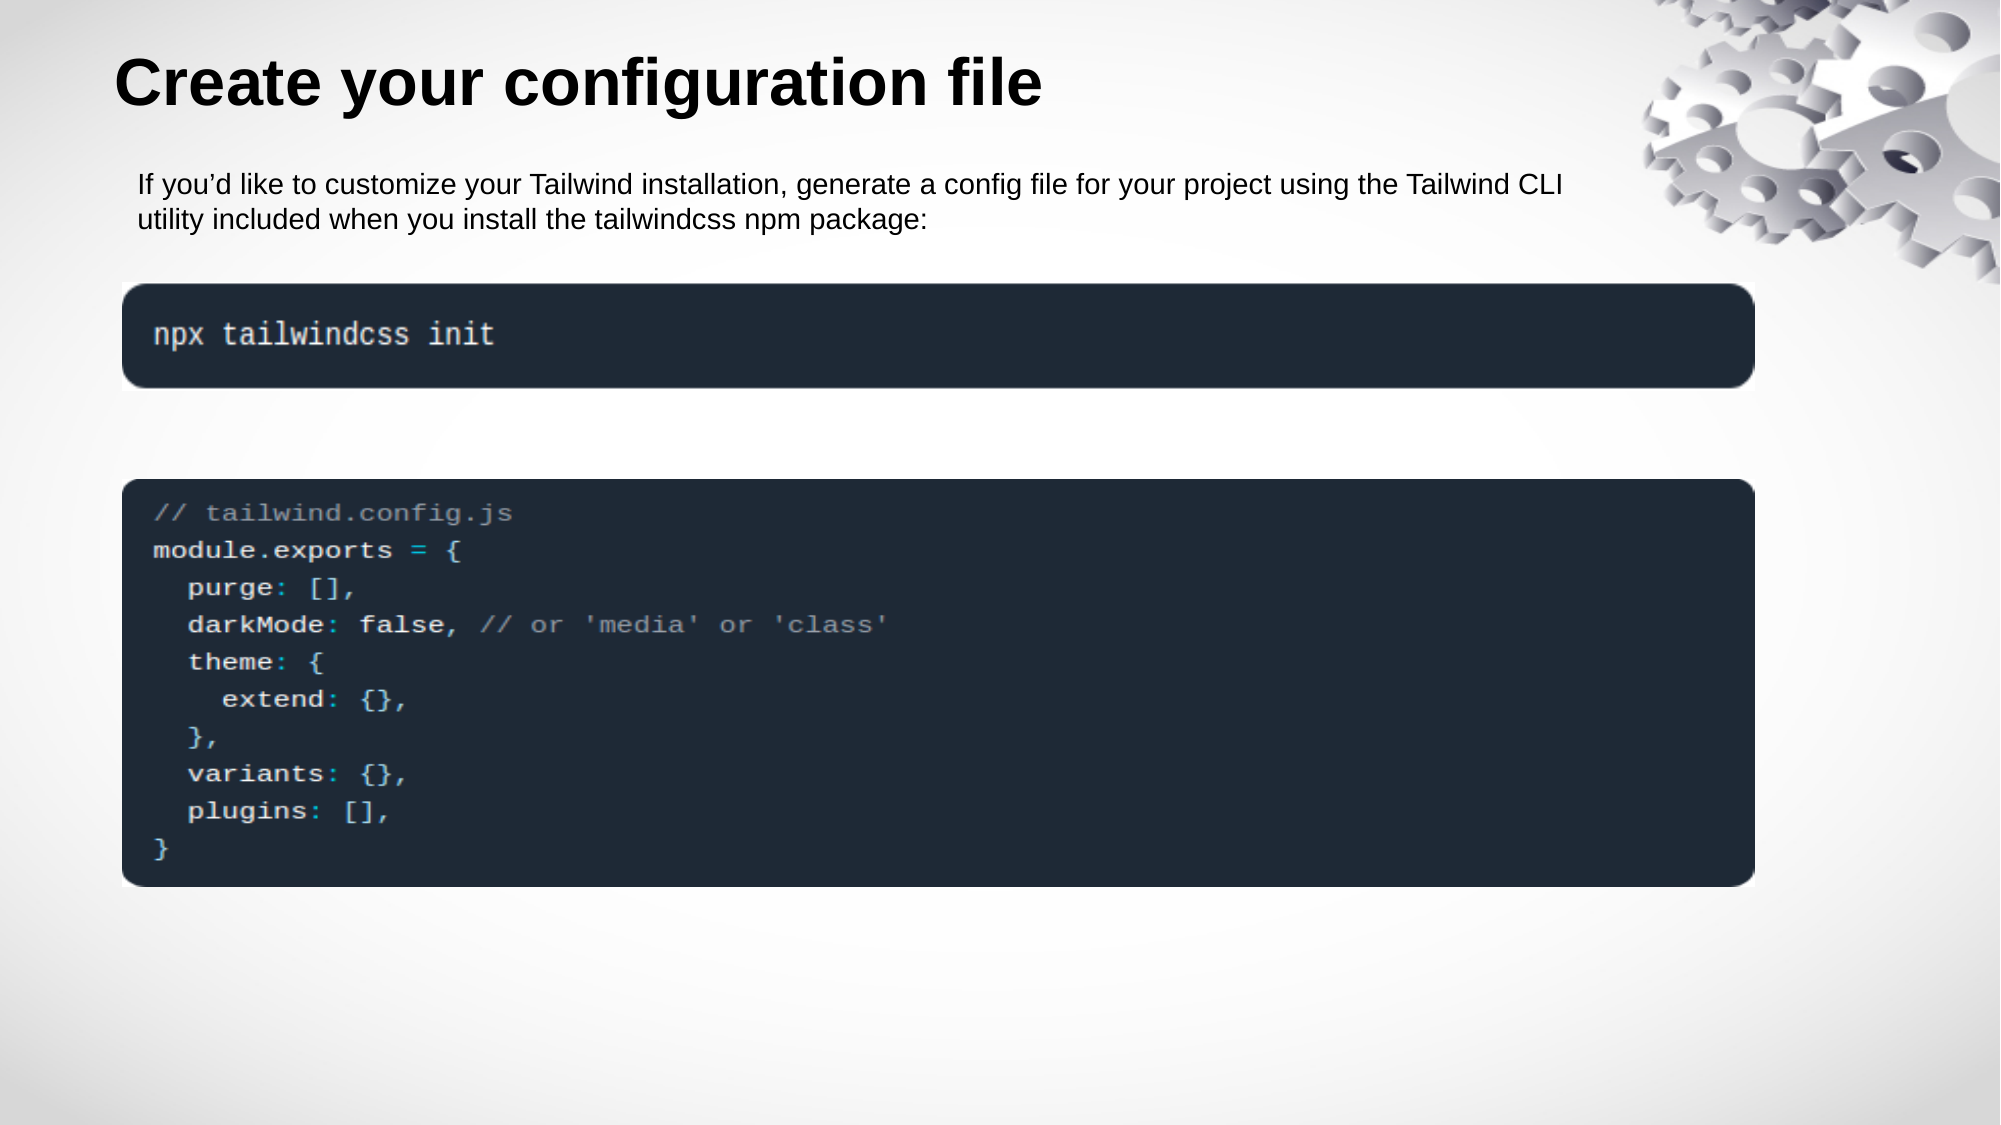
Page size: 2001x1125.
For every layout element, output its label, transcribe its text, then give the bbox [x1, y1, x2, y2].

picture [0, 0, 2000, 1125]
text_box If you’d like to customize your Tailwind installation, generate a config file for your project using the Tailwind CLI utility included when you install the tailwindcss npm package: [122, 158, 1641, 243]
title Create your configuration file [99, 30, 1901, 127]
